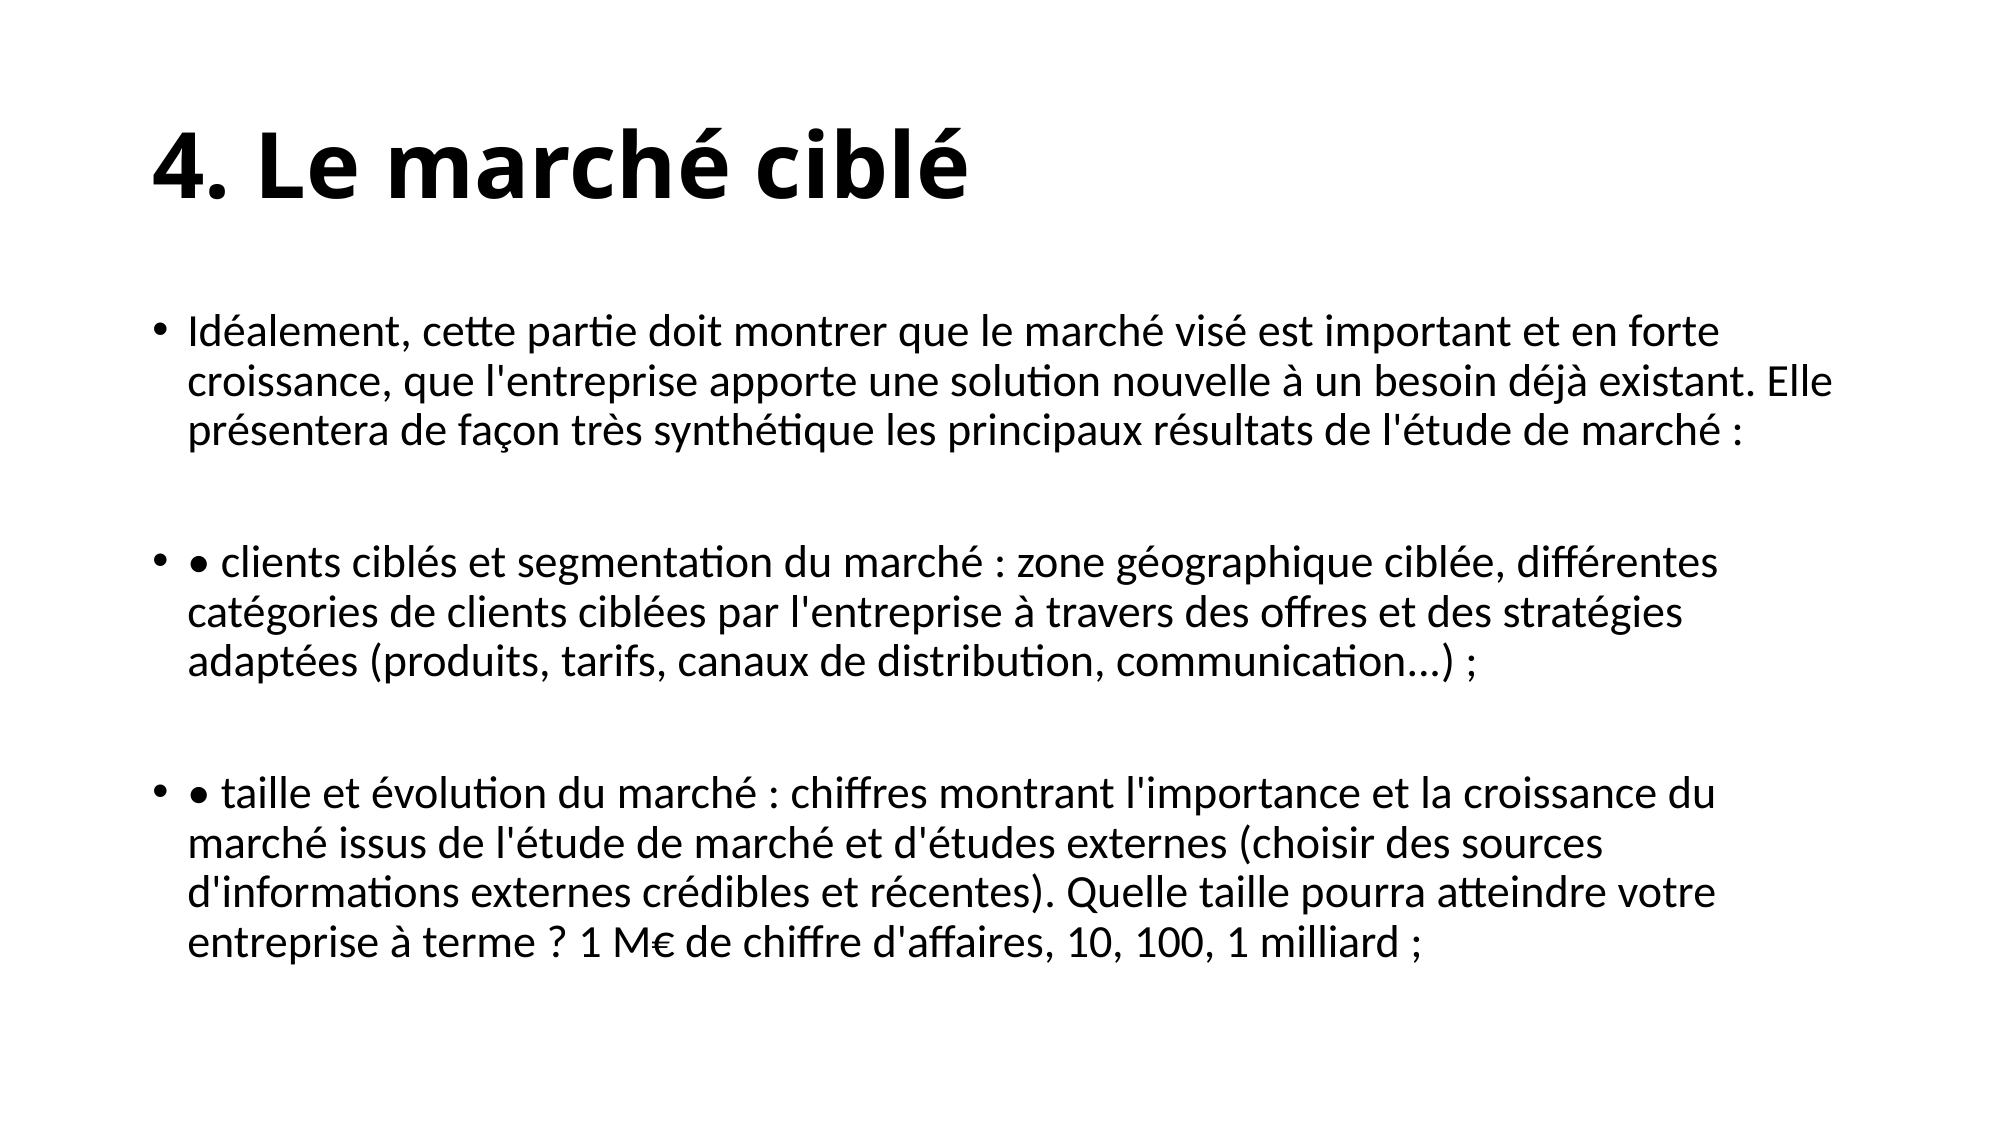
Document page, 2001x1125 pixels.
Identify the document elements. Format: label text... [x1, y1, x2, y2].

title 4. Le marché ciblé [137, 59, 1863, 278]
list Idéalement, cette partie doit montrer que le marché visé est important et en forte croissance, que l'entreprise apporte une solution nouvelle à un besoin déjà existant. Elle présentera de façon très synthétique les principaux résultats de l'étude de marché : • clients ciblés et segmentation du marché : zone géographique ciblée, différentes catégories de clients ciblées par l'entreprise à travers des offres et des stratégies adaptées (produits, tarifs, canaux de distribution, communication...) ; • taille et évolution du marché : chiffres montrant l'importance et la croissance du marché issus de l'étude de marché et d'études externes (choisir des sources d'informations externes crédibles et récentes). Quelle taille pourra atteindre votre entreprise à terme ? 1 M€ de chiffre d'affaires, 10, 100, 1 milliard ; [137, 299, 1863, 1014]
